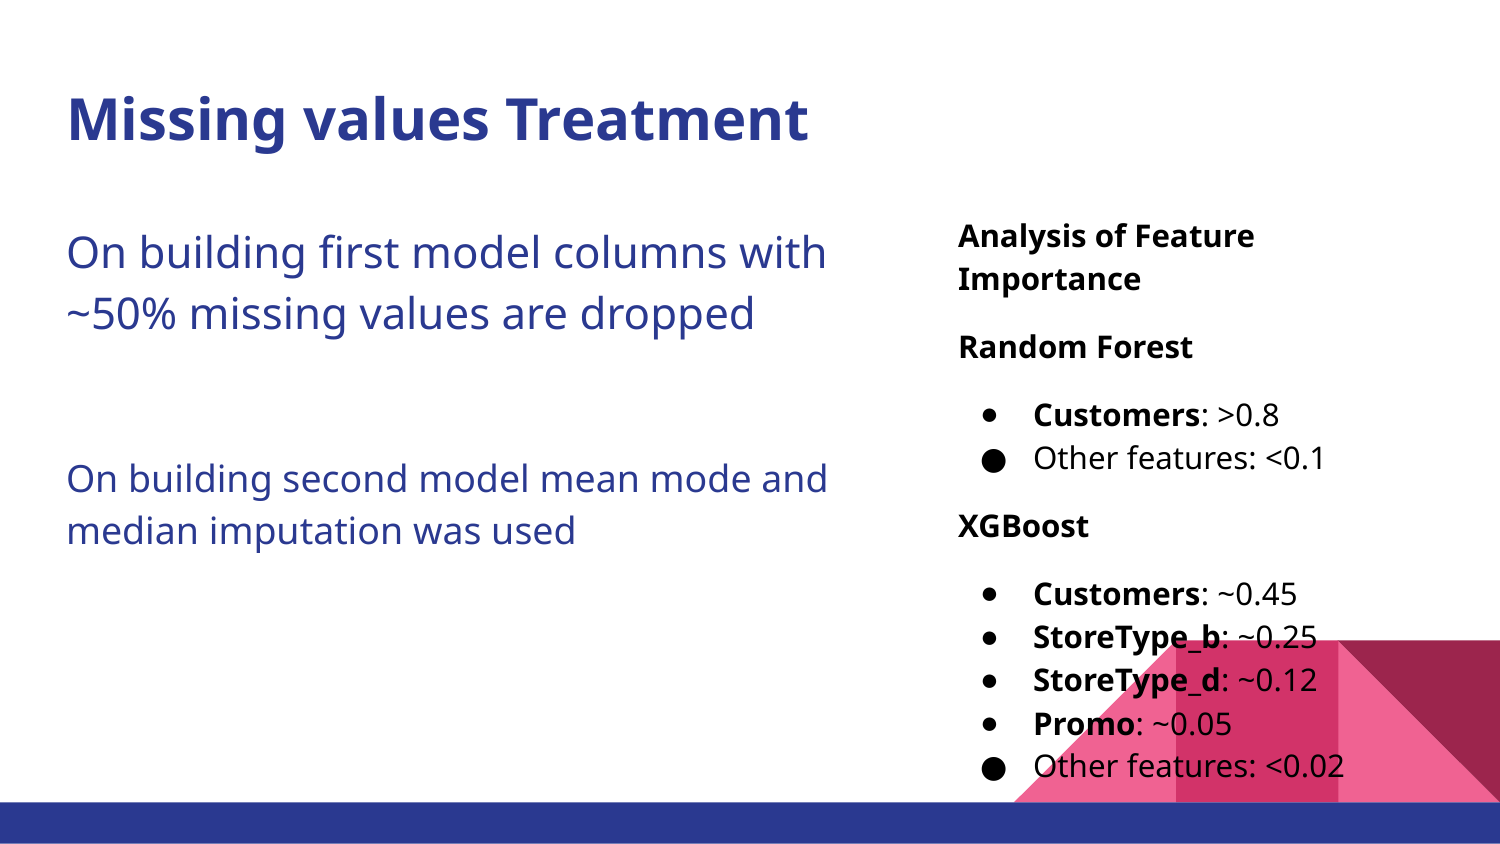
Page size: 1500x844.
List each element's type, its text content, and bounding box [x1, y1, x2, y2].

title Missing values Treatment [51, 67, 1449, 167]
list On building first model columns with ~50% missing values are dropped On building second model mean mode and median imputation was used [51, 202, 943, 751]
text_box Analysis of Feature Importance Random Forest Customers: >0.8 Other features: <0.1 XGBoost Customers: ~0.45 StoreType_b: ~0.25 StoreType_d: ~0.12 Promo: ~0.05 Other features: <0.02 [943, 195, 1436, 800]
